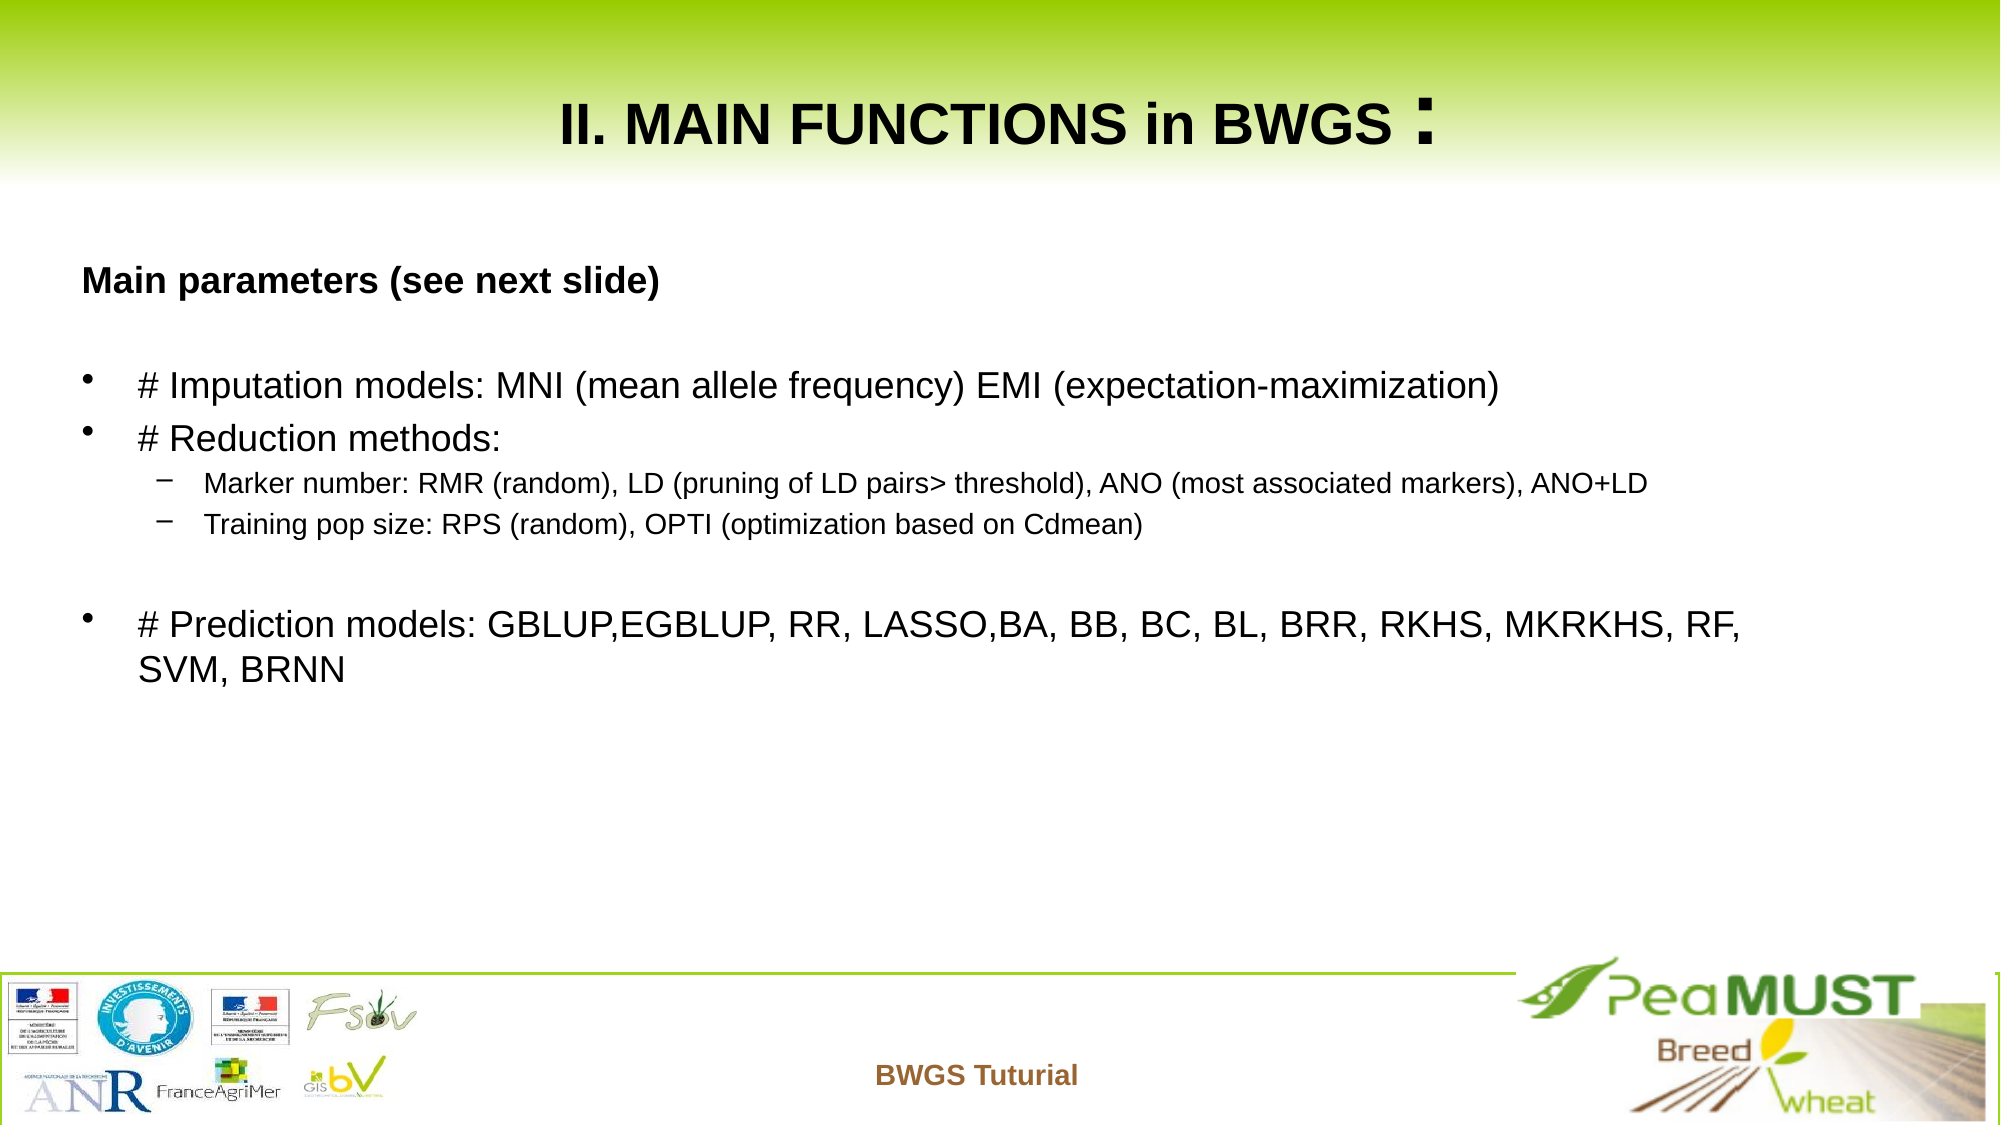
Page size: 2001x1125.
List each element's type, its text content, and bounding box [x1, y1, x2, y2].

title II. MAIN FUNCTIONS in BWGS : [99, 45, 1900, 233]
picture [1516, 953, 1995, 1125]
list Main parameters (see next slide) # Imputation models: MNI (mean allele frequency) EMI (expectation-maximization) # Reduction methods: Marker number: RMR (random), LD (pruning of LD pairs> threshold), ANO (most associated markers), ANO+LD Training pop size: RPS (random), OPTI (optimization based on Cdmean) # Prediction models: GBLUP,EGBLUP, RR, LASSO,BA, BB, BC, BL, BRR, RKHS, MKRKHS, RF, SVM, BRNN [66, 196, 1827, 965]
picture [291, 1046, 435, 1101]
picture [7, 976, 290, 1114]
picture [306, 987, 417, 1031]
